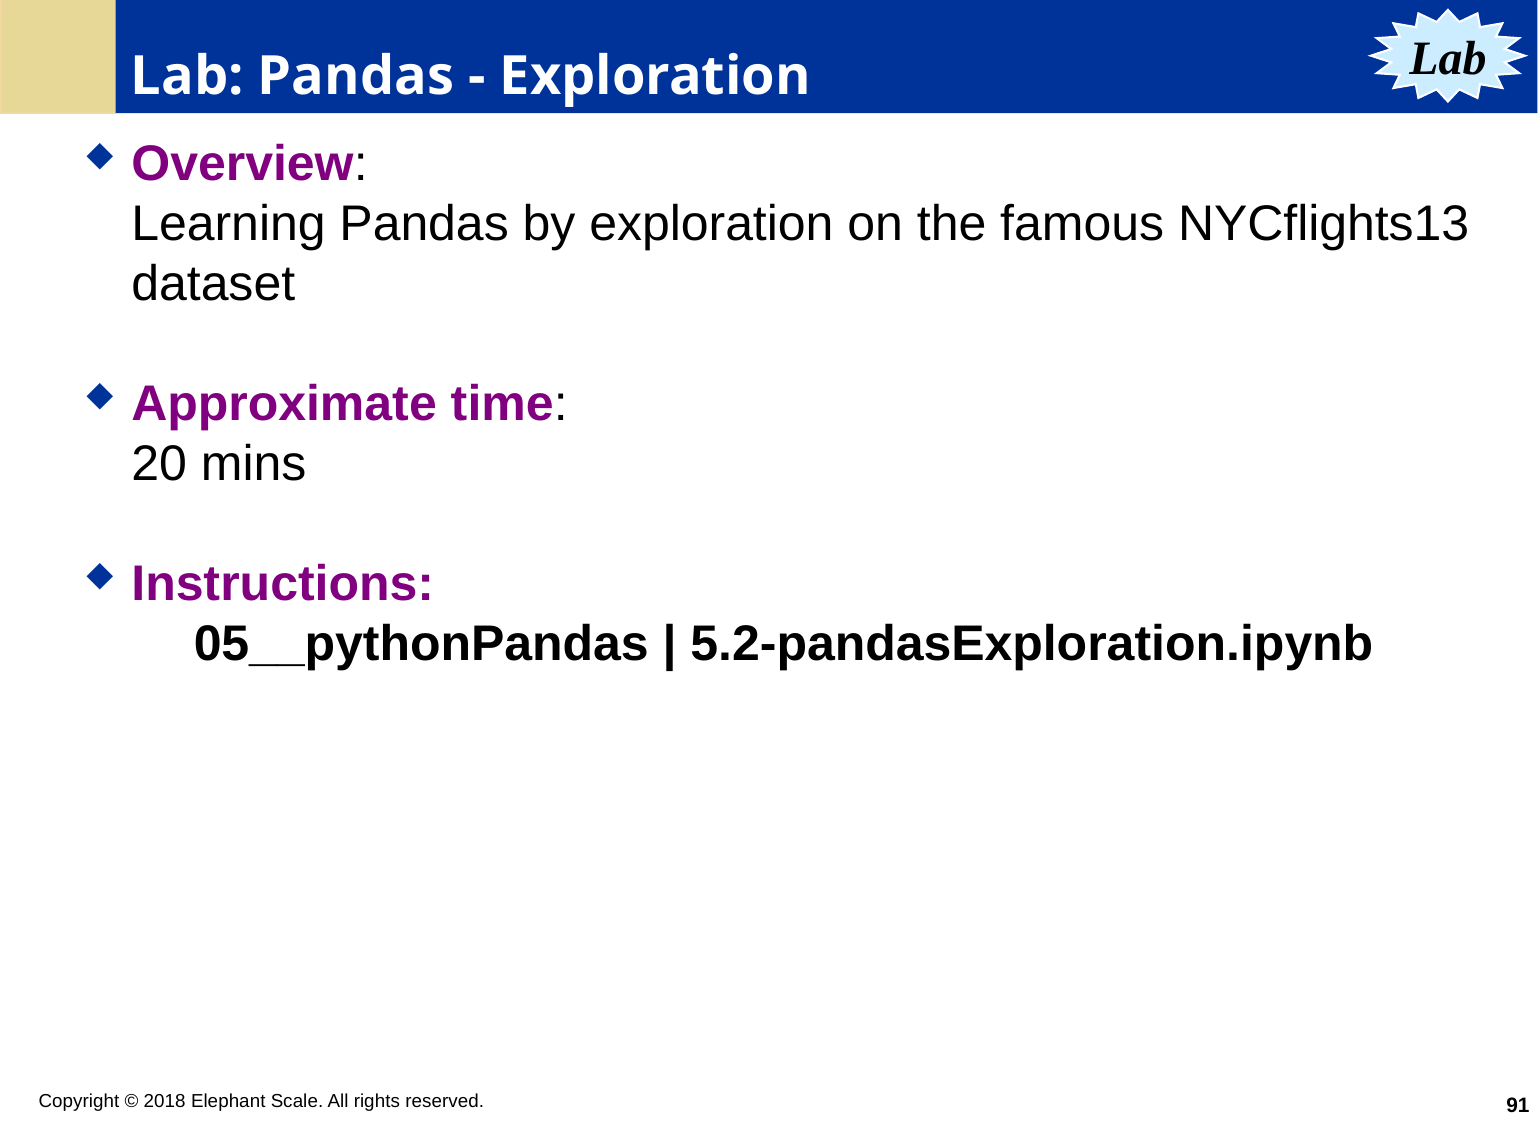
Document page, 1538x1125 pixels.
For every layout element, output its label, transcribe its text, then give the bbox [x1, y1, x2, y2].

footer Copyright © 2018 Elephant Scale. All rights reserved. [38, 1088, 932, 1112]
picture [0, 0, 115, 114]
list Overview: Learning Pandas by exploration on the famous NYCflights13 dataset Approximate time: 20 mins Instructions: 05__pythonPandas | 5.2-pandasExploration.ipynb [68, 122, 1500, 1061]
slide_number 91 [1439, 1079, 1530, 1117]
title Lab: Pandas - Exploration [115, 0, 1538, 114]
text_box Lab [1370, 9, 1526, 102]
